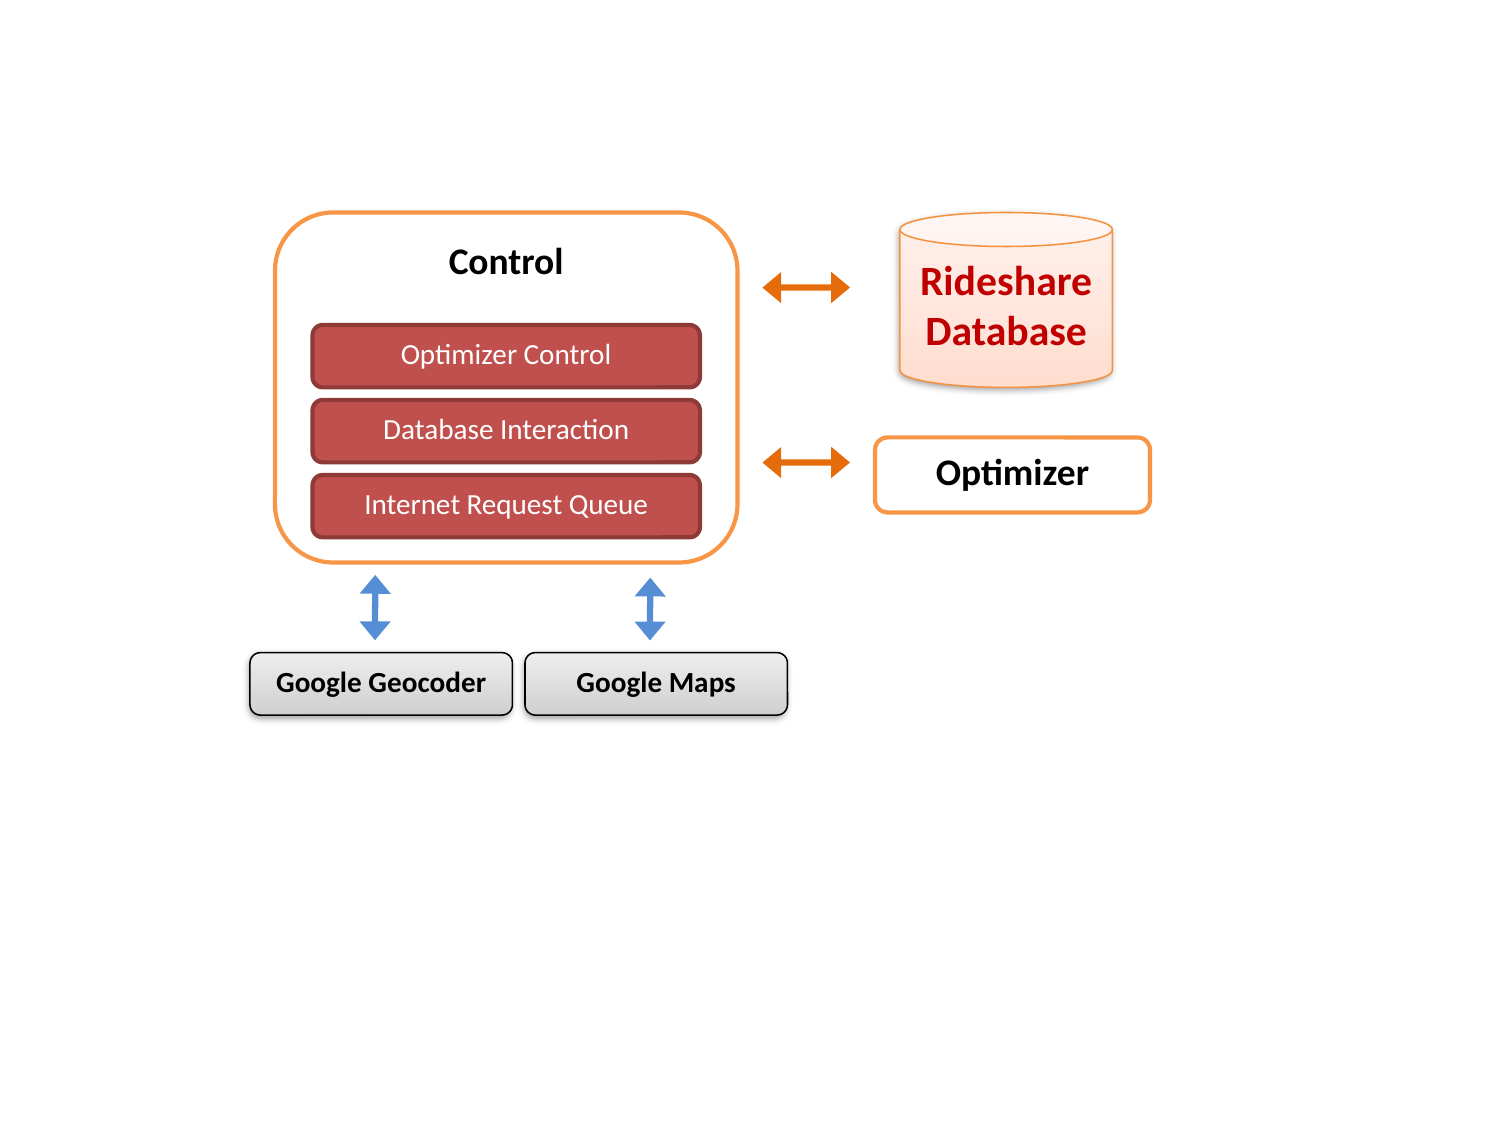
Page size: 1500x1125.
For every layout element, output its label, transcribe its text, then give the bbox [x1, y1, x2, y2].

text_box Google Geocoder [249, 651, 514, 716]
text_box Google Maps [524, 651, 789, 716]
text_box Internet Request Queue [310, 472, 703, 540]
text_box Optimizer Control [310, 322, 703, 390]
text_box Control [272, 210, 740, 565]
text_box Database Interaction [310, 397, 703, 465]
text_box Rideshare Database [899, 211, 1114, 389]
text_box Optimizer [872, 435, 1153, 515]
